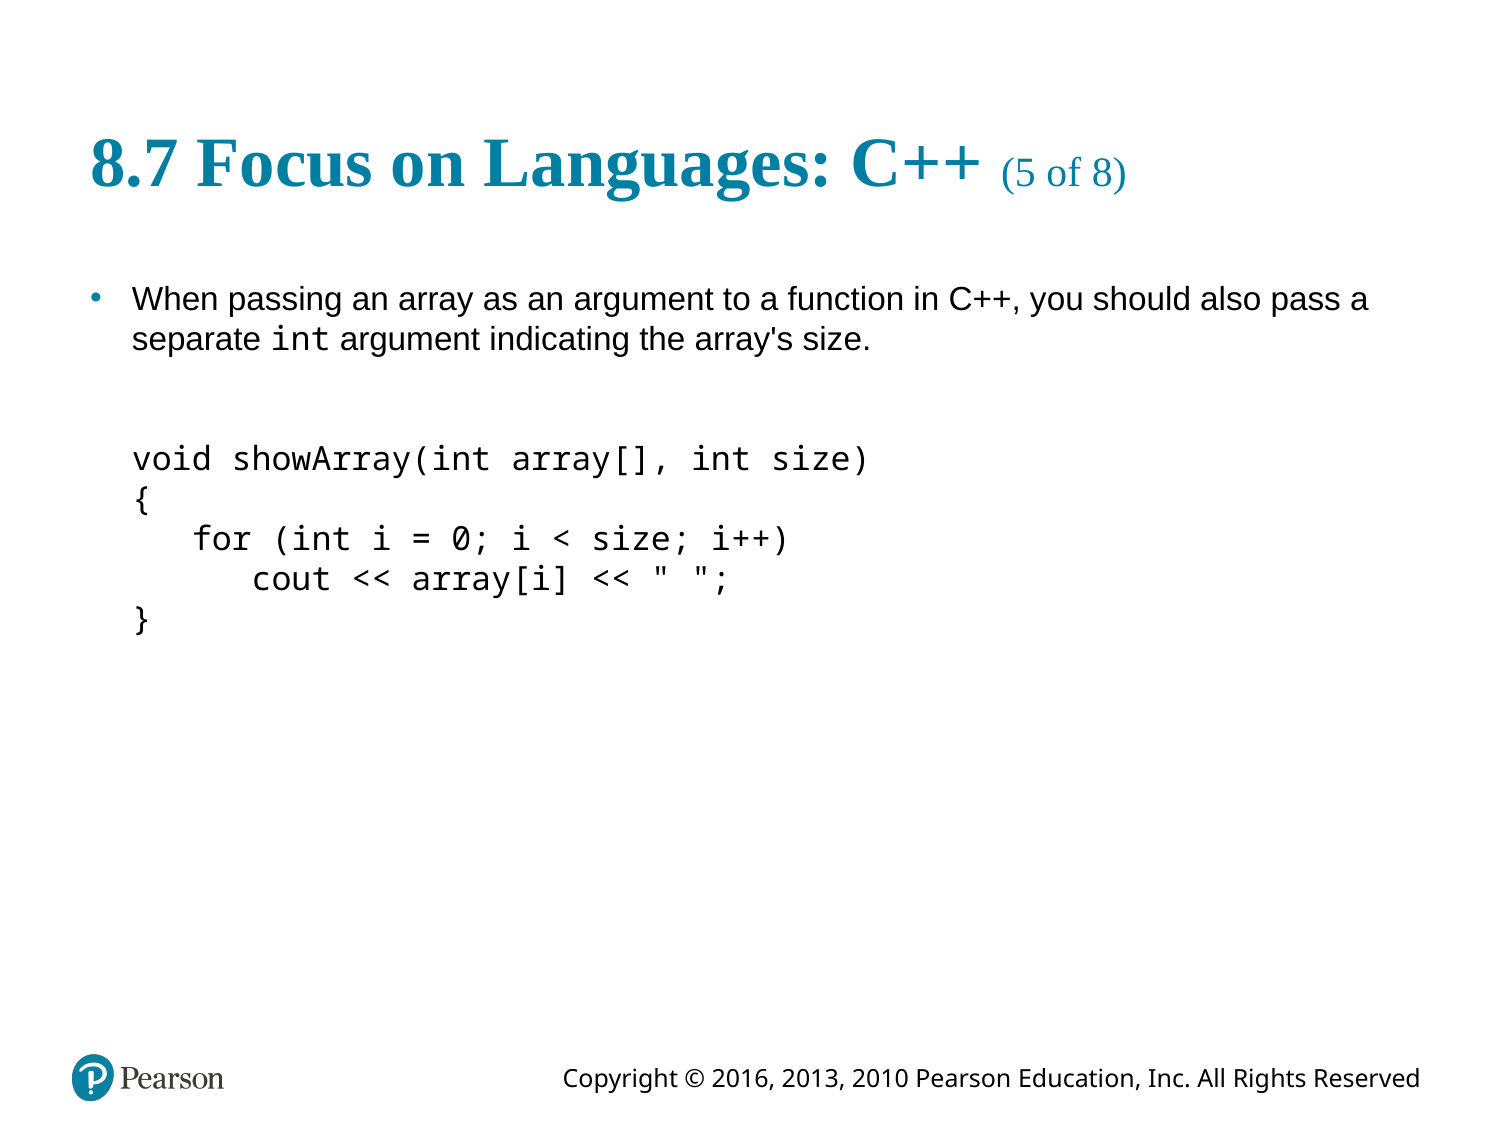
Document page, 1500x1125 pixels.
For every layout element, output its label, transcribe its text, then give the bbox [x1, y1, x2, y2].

list When passing an array as an argument to a function in C++, you should also pass a separate int argument indicating the array's size. void showArray(int array[], int size) { for (int i = 0; i < size; i++) cout << array[i] << " "; } [75, 262, 1425, 1005]
picture [72, 1054, 88, 1070]
picture [80, 1063, 106, 1088]
picture [98, 1054, 224, 1101]
title 8.7 Focus on Languages: C++ (5 of 8) [75, 35, 1425, 216]
picture [72, 1087, 83, 1101]
